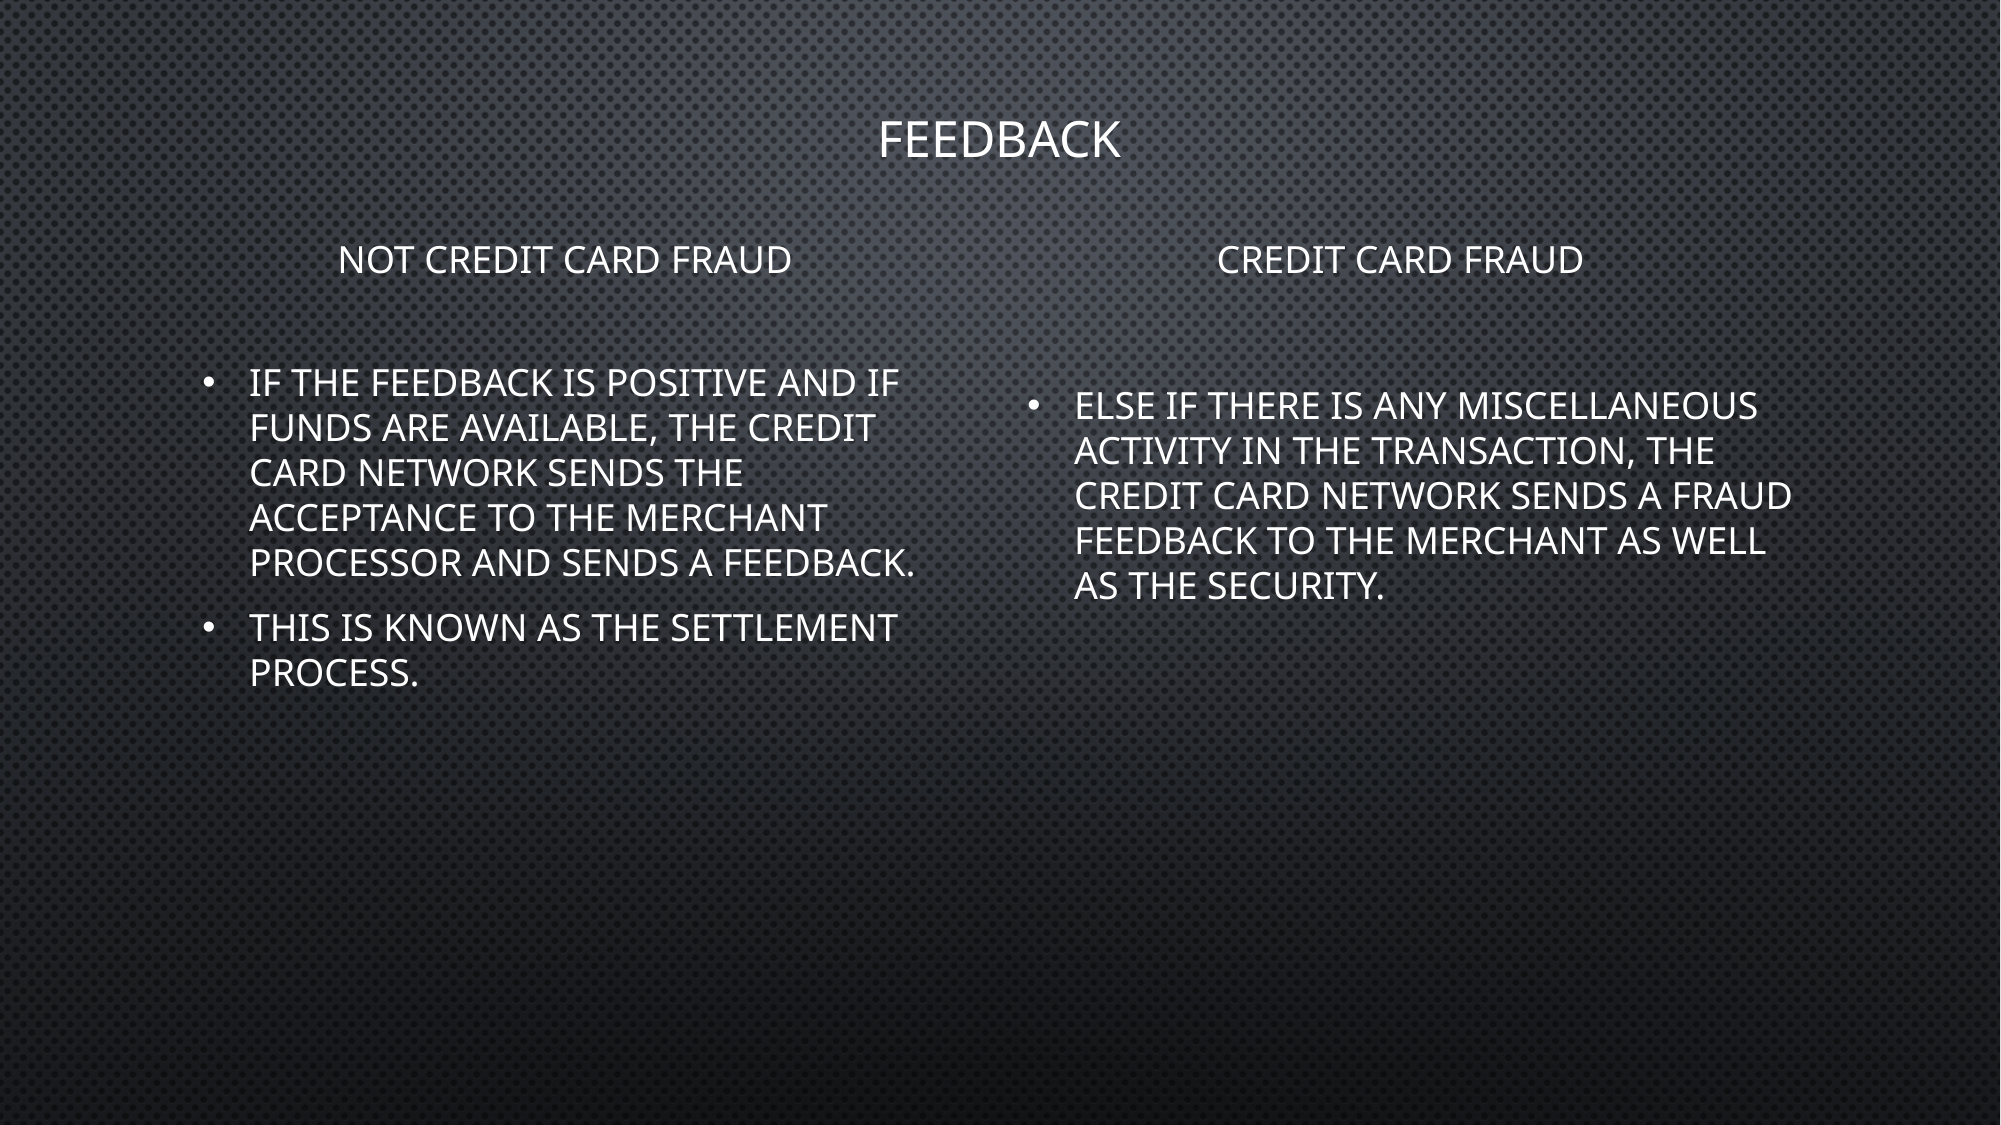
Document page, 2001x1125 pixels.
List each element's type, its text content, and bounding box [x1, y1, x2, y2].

list Else if there is any miscellaneous activity in the transaction, the credit card network sends a fraud feedback to the merchant as well as the security. [1012, 335, 1813, 719]
text_box NOT CREDIT CARD FRAUD [322, 228, 808, 334]
list If the feedback is positive and if funds are available, the credit card network sends the acceptance to the merchant processor and sends a feedback. This is known as the settlement process. [187, 335, 988, 719]
text_box CREDIT CARD FRAUD [1192, 228, 1601, 334]
title Feedback [187, 99, 1813, 175]
